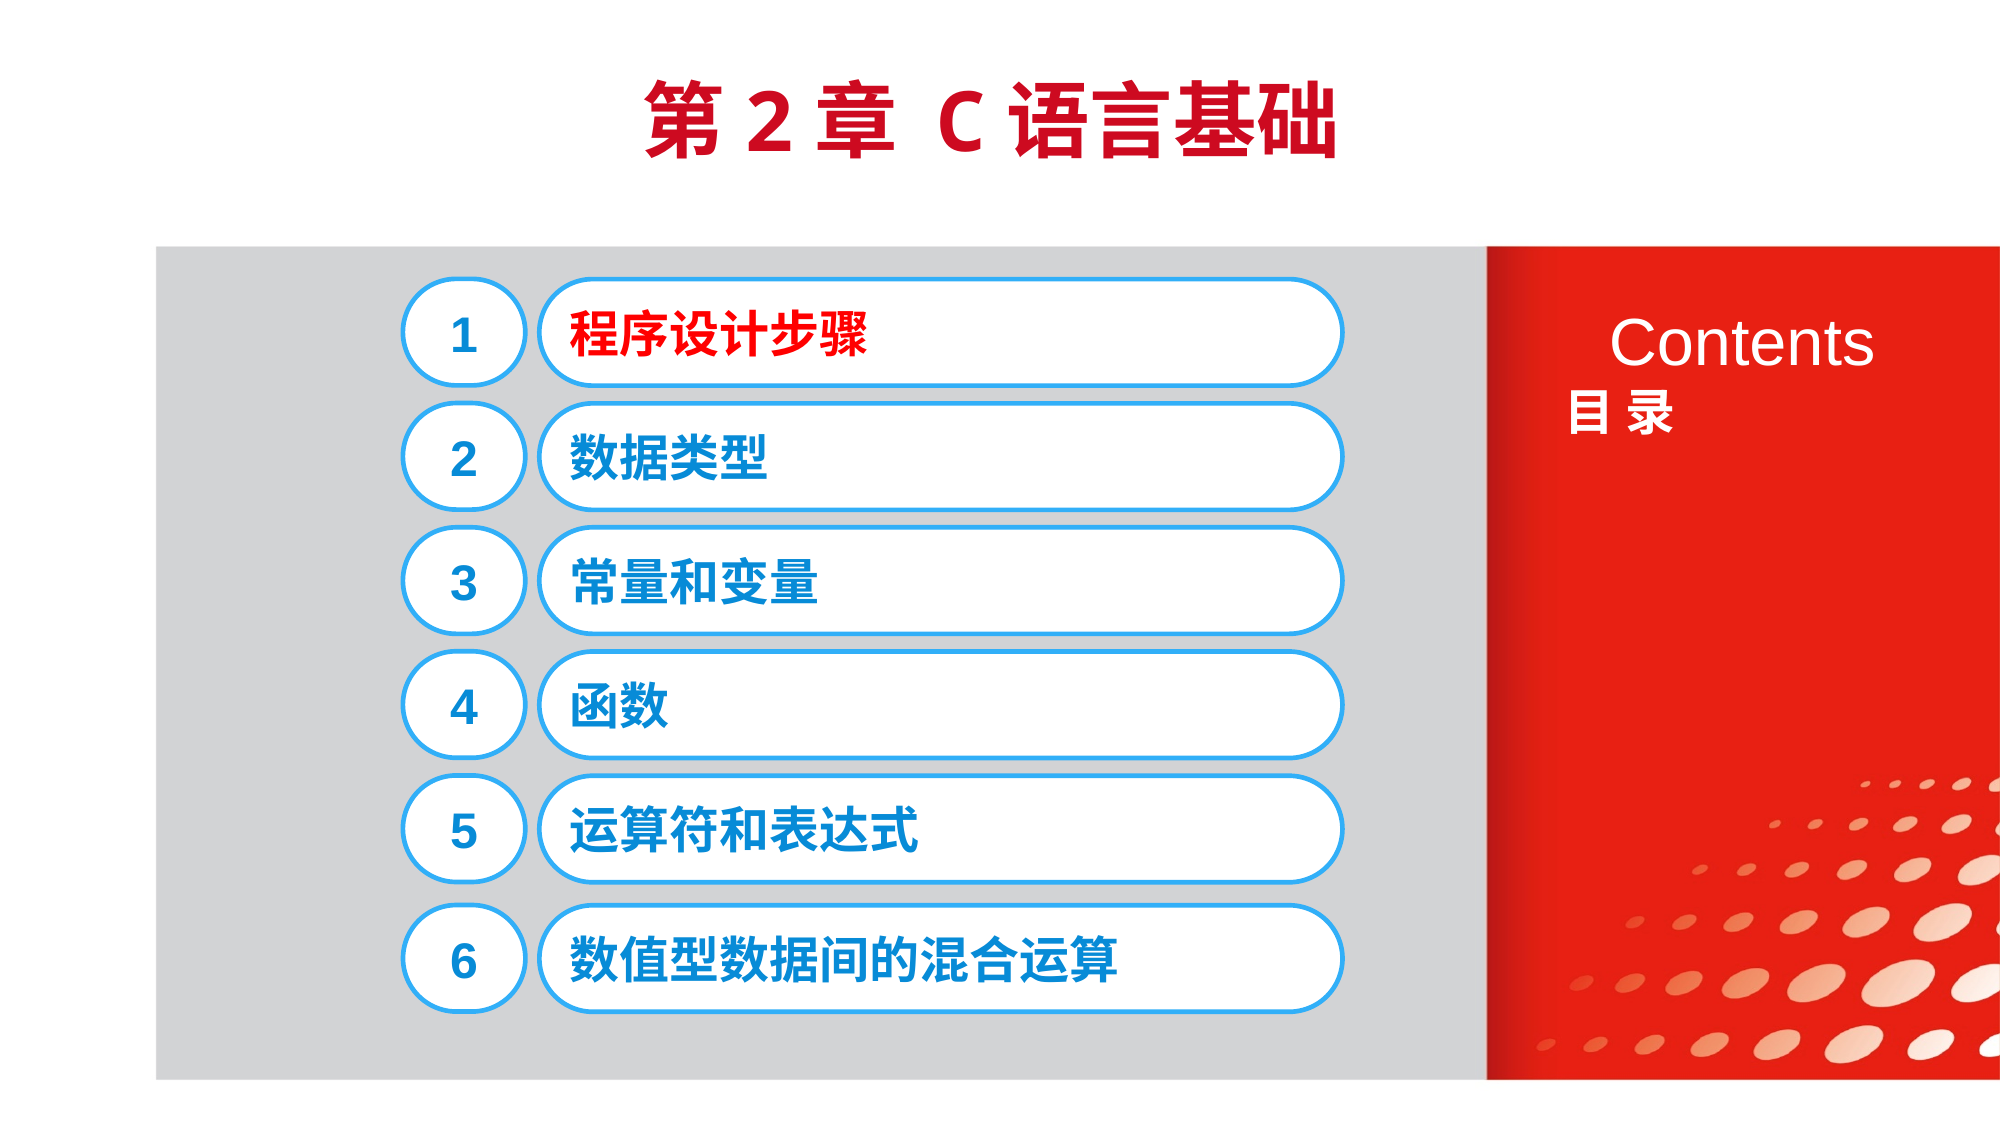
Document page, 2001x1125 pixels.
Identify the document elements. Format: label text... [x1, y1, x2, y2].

text_box 1 [402, 278, 526, 386]
text_box 运算符和表达式 [539, 775, 1343, 883]
text_box 4 [402, 651, 526, 758]
text_box 数据类型 [539, 403, 1343, 510]
text_box 6 [402, 905, 526, 1012]
text_box 第2章 C语言基础 [332, 10, 1668, 176]
text_box 程序设计步骤 [539, 279, 1343, 386]
text_box 3 [402, 527, 526, 634]
text_box 函数 [539, 651, 1343, 759]
text_box 2 [402, 403, 526, 510]
picture [5, 0, 2000, 1125]
text_box 常量和变量 [539, 527, 1343, 634]
text_box 数值型数据间的混合运算 [539, 905, 1343, 1012]
text_box 5 [402, 775, 526, 882]
